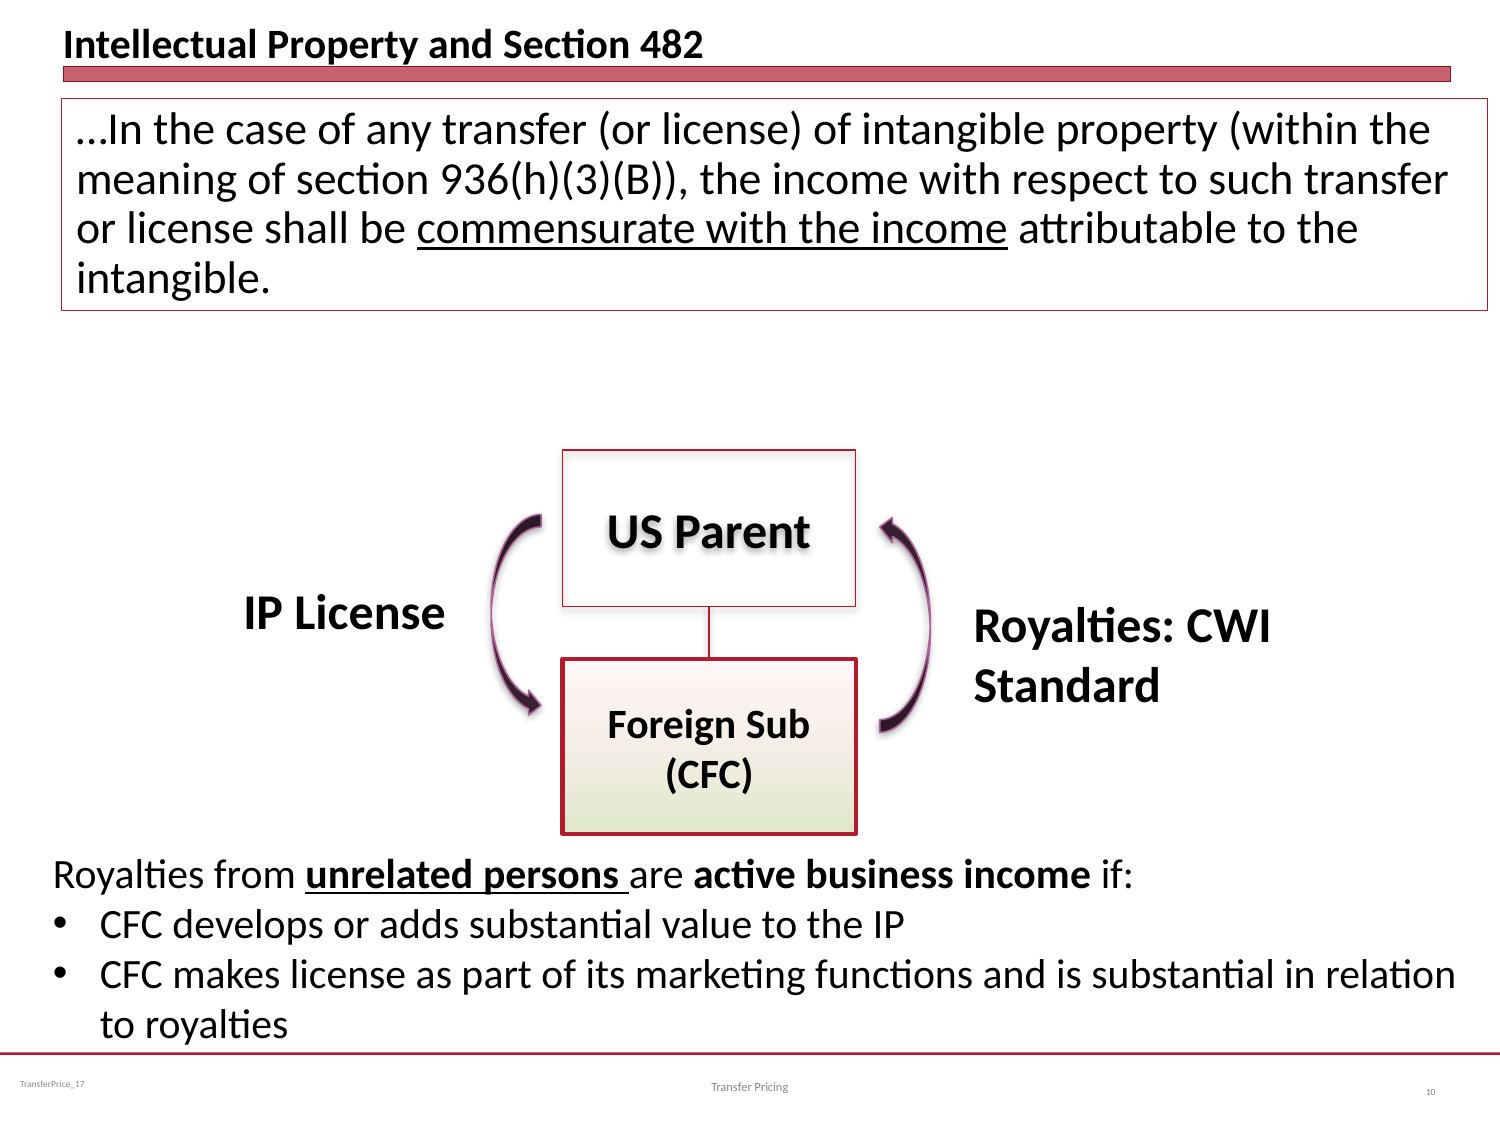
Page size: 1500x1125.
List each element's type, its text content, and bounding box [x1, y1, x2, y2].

footer Transfer Pricing [512, 1056, 988, 1117]
text_box Royalties: CWI Standard [958, 584, 1382, 720]
text_box …In the case of any transfer (or license) of intangible property (within the meaning of section 936(h)(3)(B)), the income with respect to such transfer or license shall be commensurate with the income attributable to the intangible. [61, 98, 1488, 311]
text_box [490, 513, 542, 716]
text_box IP License [228, 572, 461, 647]
title Intellectual Property and Section 482 [62, 6, 1451, 67]
text_box US Parent [562, 449, 856, 607]
slide_number 10 [1375, 1061, 1451, 1122]
text_box Foreign Sub (CFC) [560, 657, 858, 836]
text_box [878, 516, 932, 733]
text_box Royalties from unrelated persons are active business income if: CFC develops or adds substantial value to the IP CFC makes license as part of its marketing functions and is substantial in relation to royalties [38, 839, 1488, 1055]
